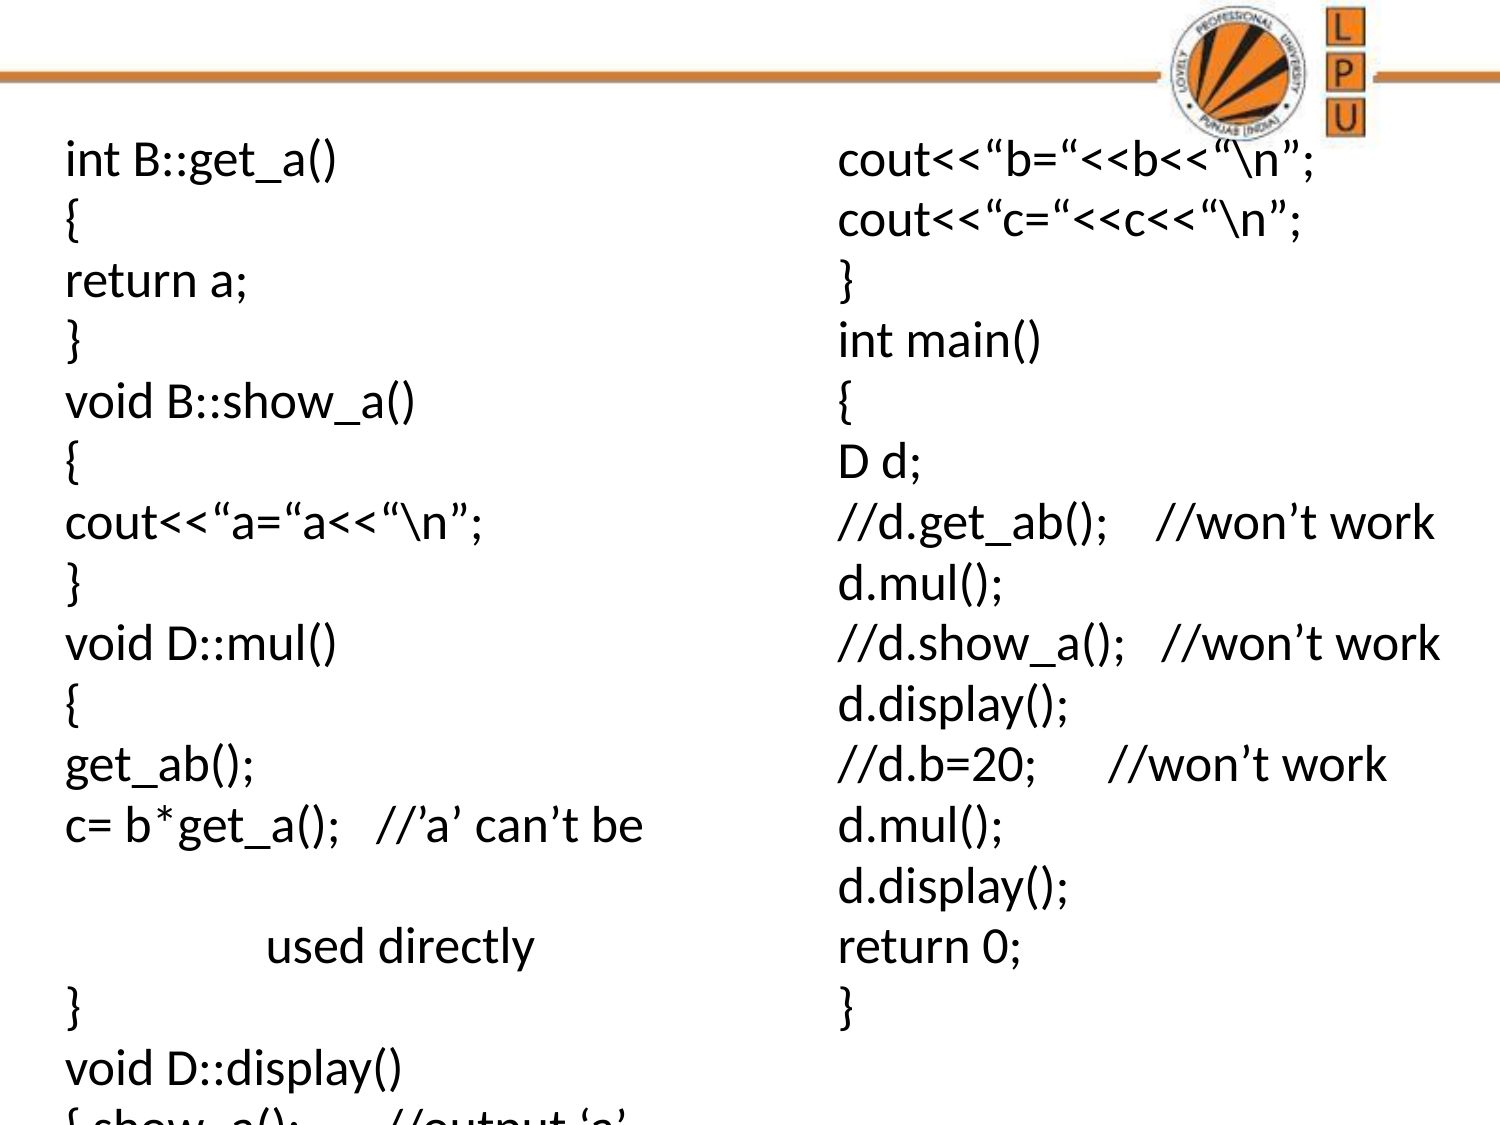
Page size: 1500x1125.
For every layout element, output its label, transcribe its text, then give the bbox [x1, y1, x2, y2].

picture [0, 0, 1500, 1125]
list cout<<“b=“<<b<<“\n”; cout<<“c=“<<c<<“\n”; } int main() { D d; //d.get_ab(); //won’t work d.mul(); //d.show_a(); //won’t work d.display(); //d.b=20; //won’t work d.mul(); d.display(); return 0; } [837, 101, 1500, 1055]
list int B::get_a() { return a; } void B::show_a() { cout<<“a=“a<<“\n”; } void D::mul() { get_ab(); c= b*get_a(); //’a’ can’t be used directly } void D::display() { show_a(); //output ‘a’ [64, 101, 728, 1090]
